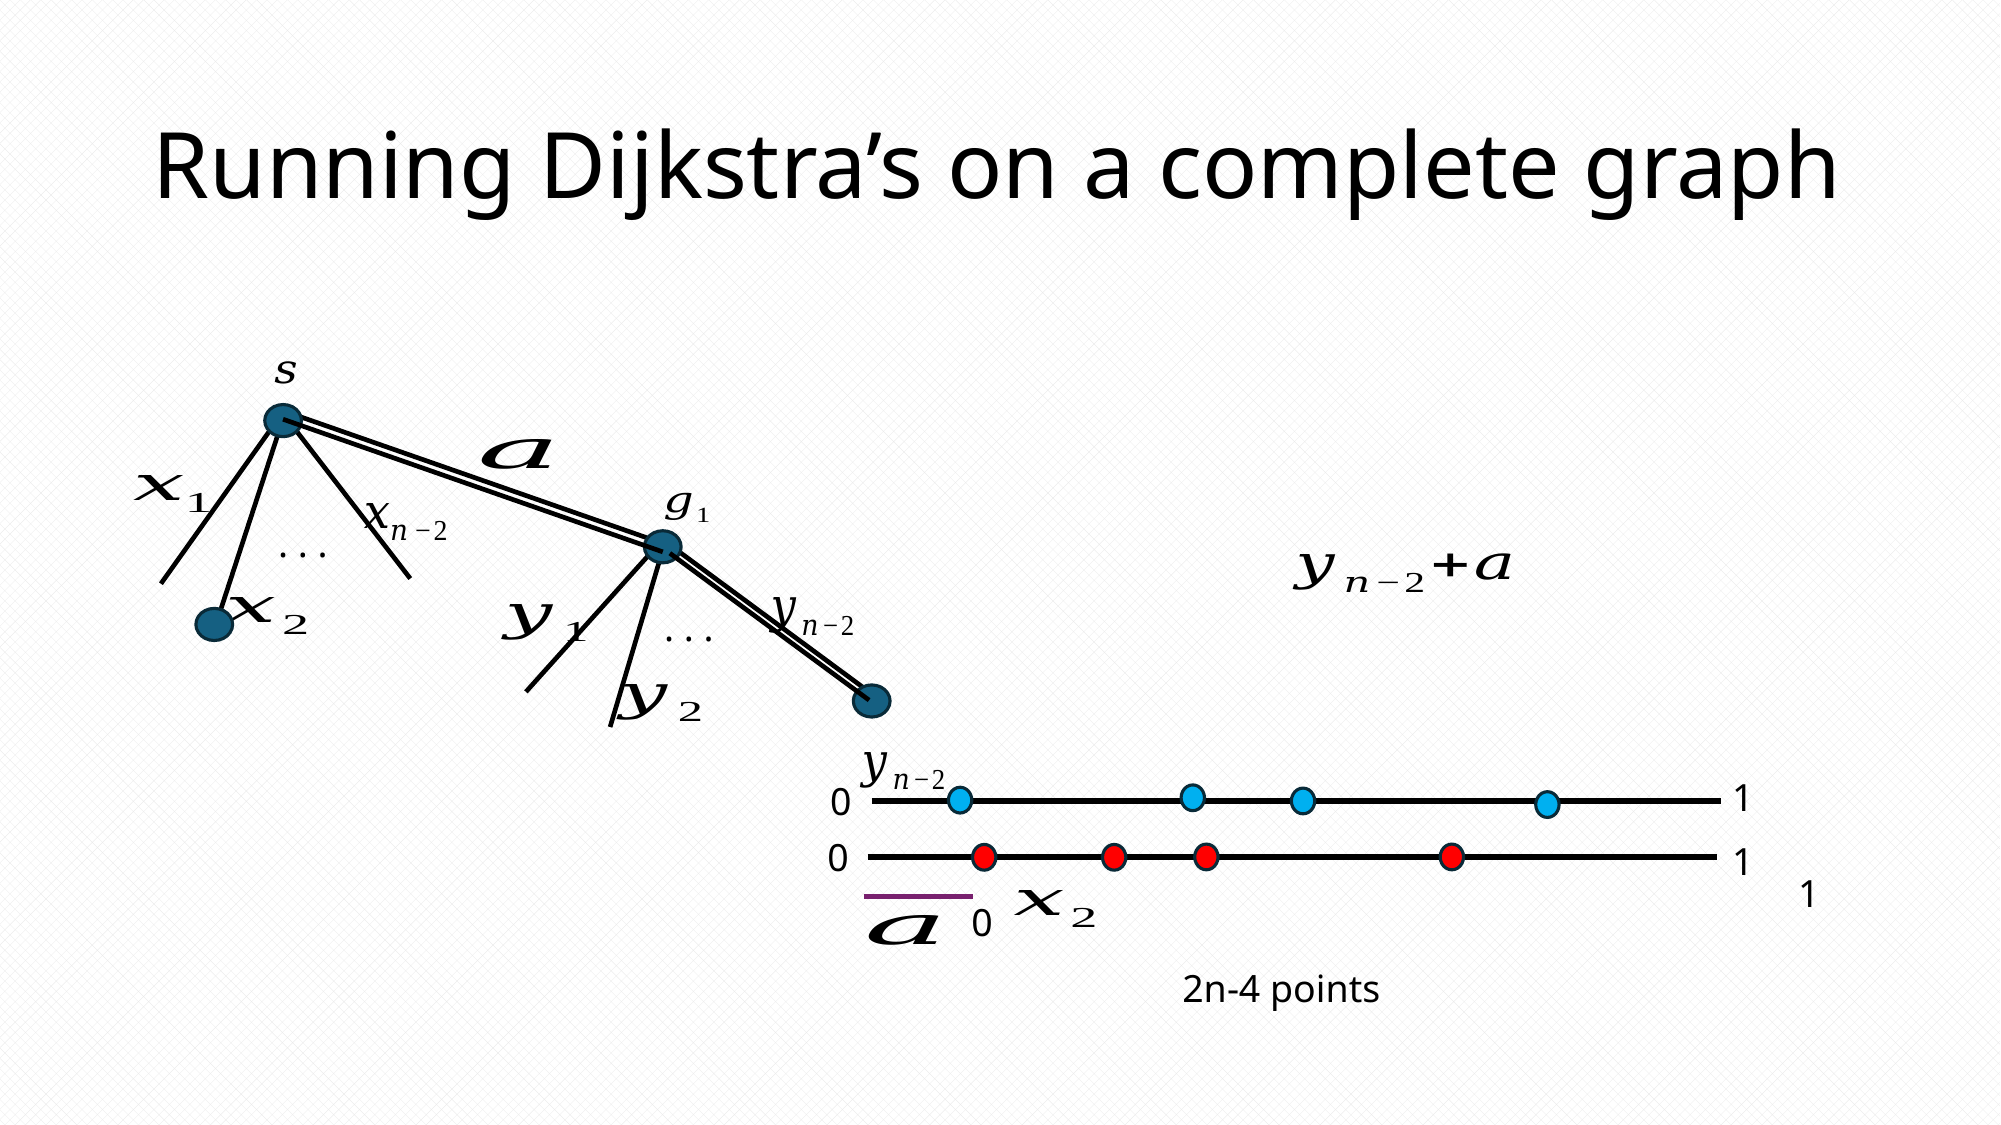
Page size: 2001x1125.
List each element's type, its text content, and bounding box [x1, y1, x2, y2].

text_box [851, 683, 892, 719]
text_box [219, 413, 285, 612]
text_box [265, 402, 299, 413]
text_box [665, 529, 683, 565]
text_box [669, 552, 870, 701]
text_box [525, 553, 609, 693]
text_box 0 [818, 770, 845, 830]
text_box 0 [960, 891, 987, 952]
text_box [609, 544, 665, 728]
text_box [282, 418, 664, 553]
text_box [667, 543, 869, 692]
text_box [281, 411, 411, 579]
text_box 2n-4 points [1167, 957, 1452, 1018]
text_box [194, 606, 235, 643]
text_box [871, 784, 1722, 818]
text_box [867, 843, 1718, 871]
text_box 1 [1720, 766, 1747, 826]
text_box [160, 413, 219, 585]
title Running Dijkstra’s on a complete graph [137, 59, 1863, 278]
text_box 1 [1786, 862, 1813, 923]
text_box 0 [816, 826, 843, 887]
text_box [283, 410, 665, 544]
text_box 1 [1720, 830, 1747, 891]
